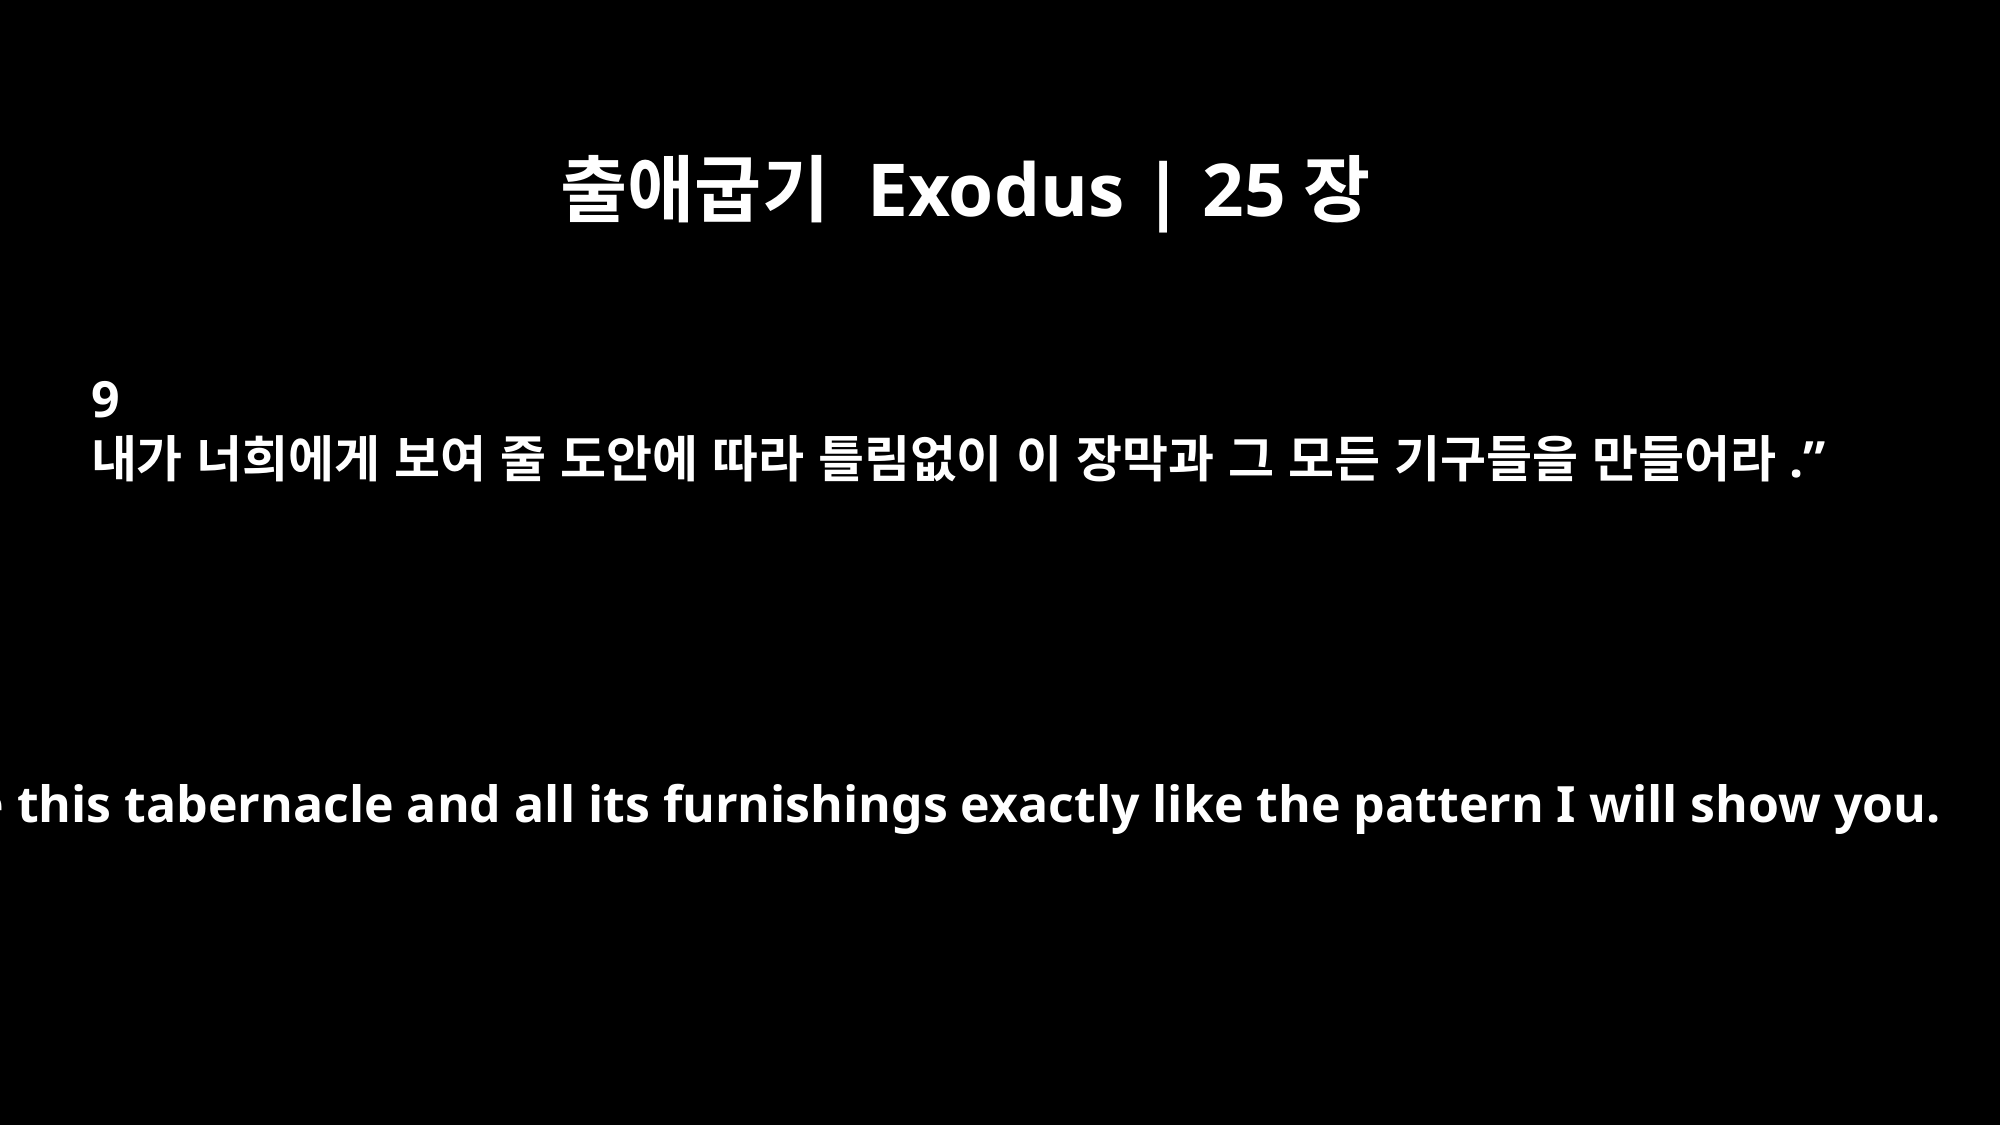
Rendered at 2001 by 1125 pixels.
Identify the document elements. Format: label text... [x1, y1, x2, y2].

text_box 9 내가 너희에게 보여 줄 도안에 따라 틀림없이 이 장막과 그 모든 기구들을 만들어라.” [76, 359, 1841, 495]
text_box Make this tabernacle and all its furnishings exactly like the pattern I will show you. [0, 764, 1957, 840]
text_box 출애굽기 Exodus | 25장 [545, 136, 1387, 239]
